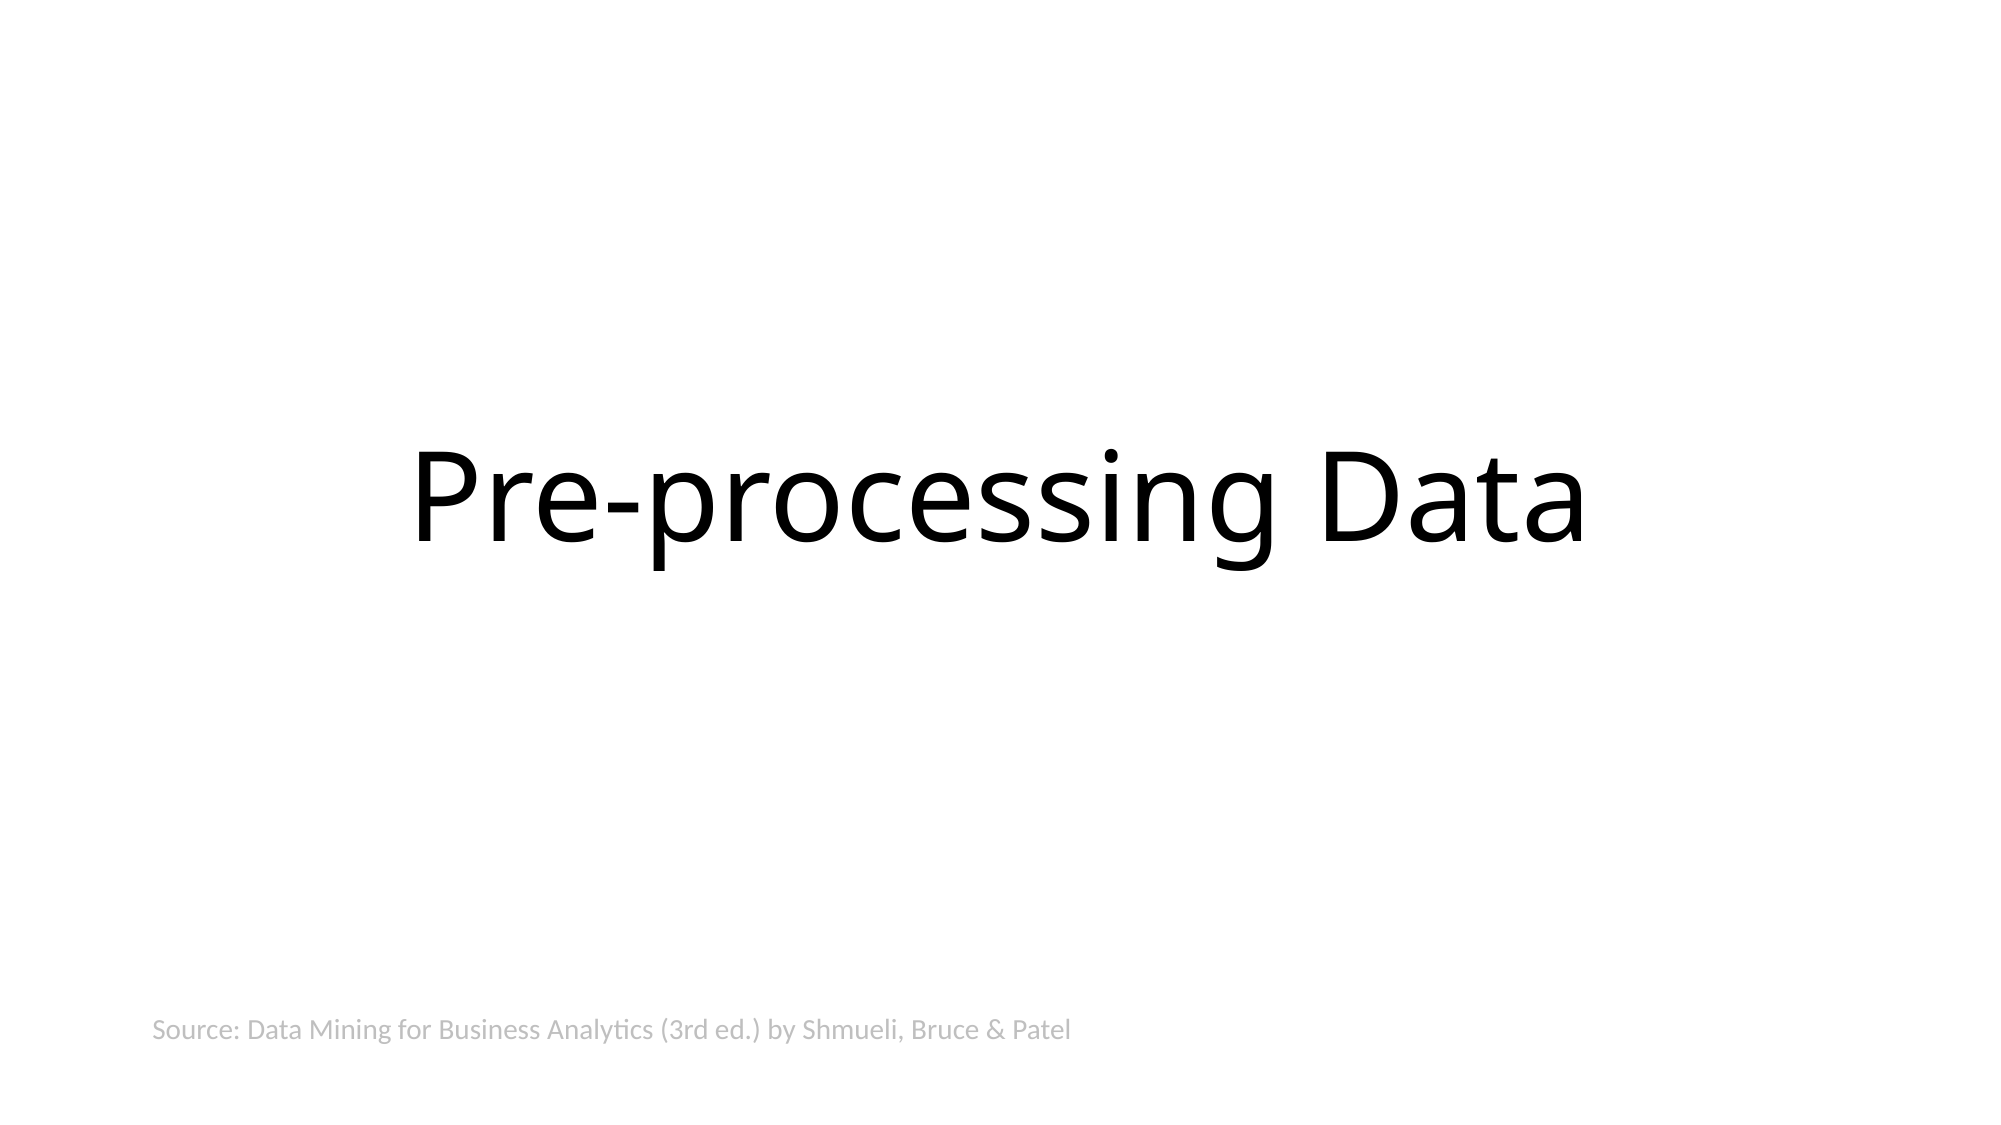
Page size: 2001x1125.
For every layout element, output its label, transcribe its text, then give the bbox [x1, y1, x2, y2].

title Pre-processing Data [249, 184, 1750, 576]
text_box Source: Data Mining for Business Analytics (3rd ed.) by Shmueli, Bruce & Patel [137, 1002, 1834, 1053]
